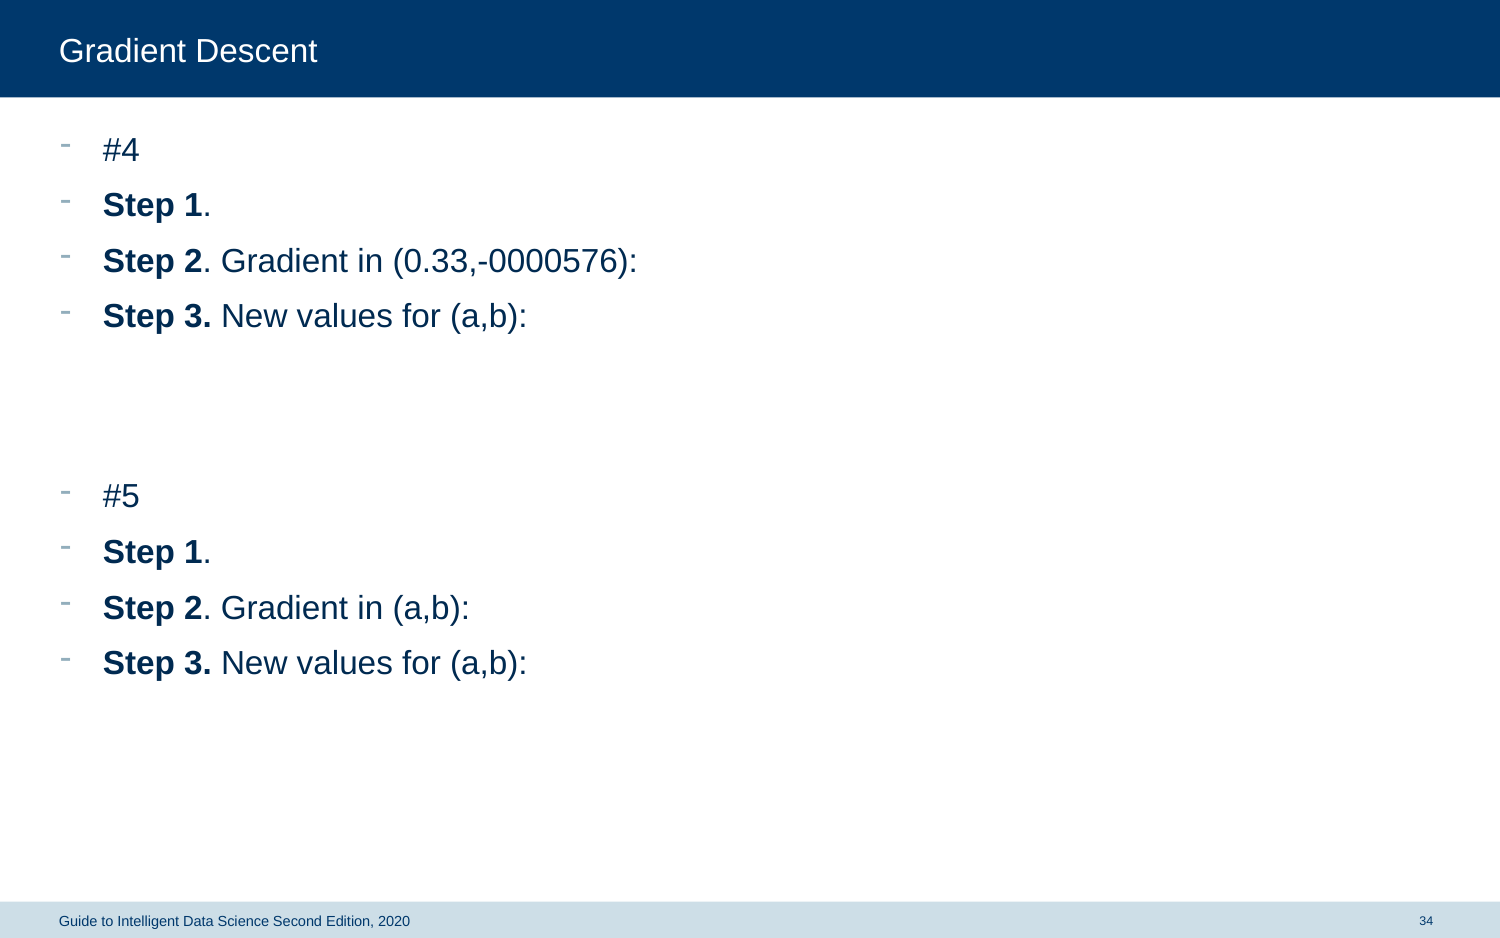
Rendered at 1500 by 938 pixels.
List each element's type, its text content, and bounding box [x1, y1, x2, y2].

footer Guide to Intelligent Data Science Second Edition, 2020 [58, 900, 717, 938]
title Gradient Descent [58, 28, 1442, 70]
slide_number 34 [1411, 900, 1442, 938]
